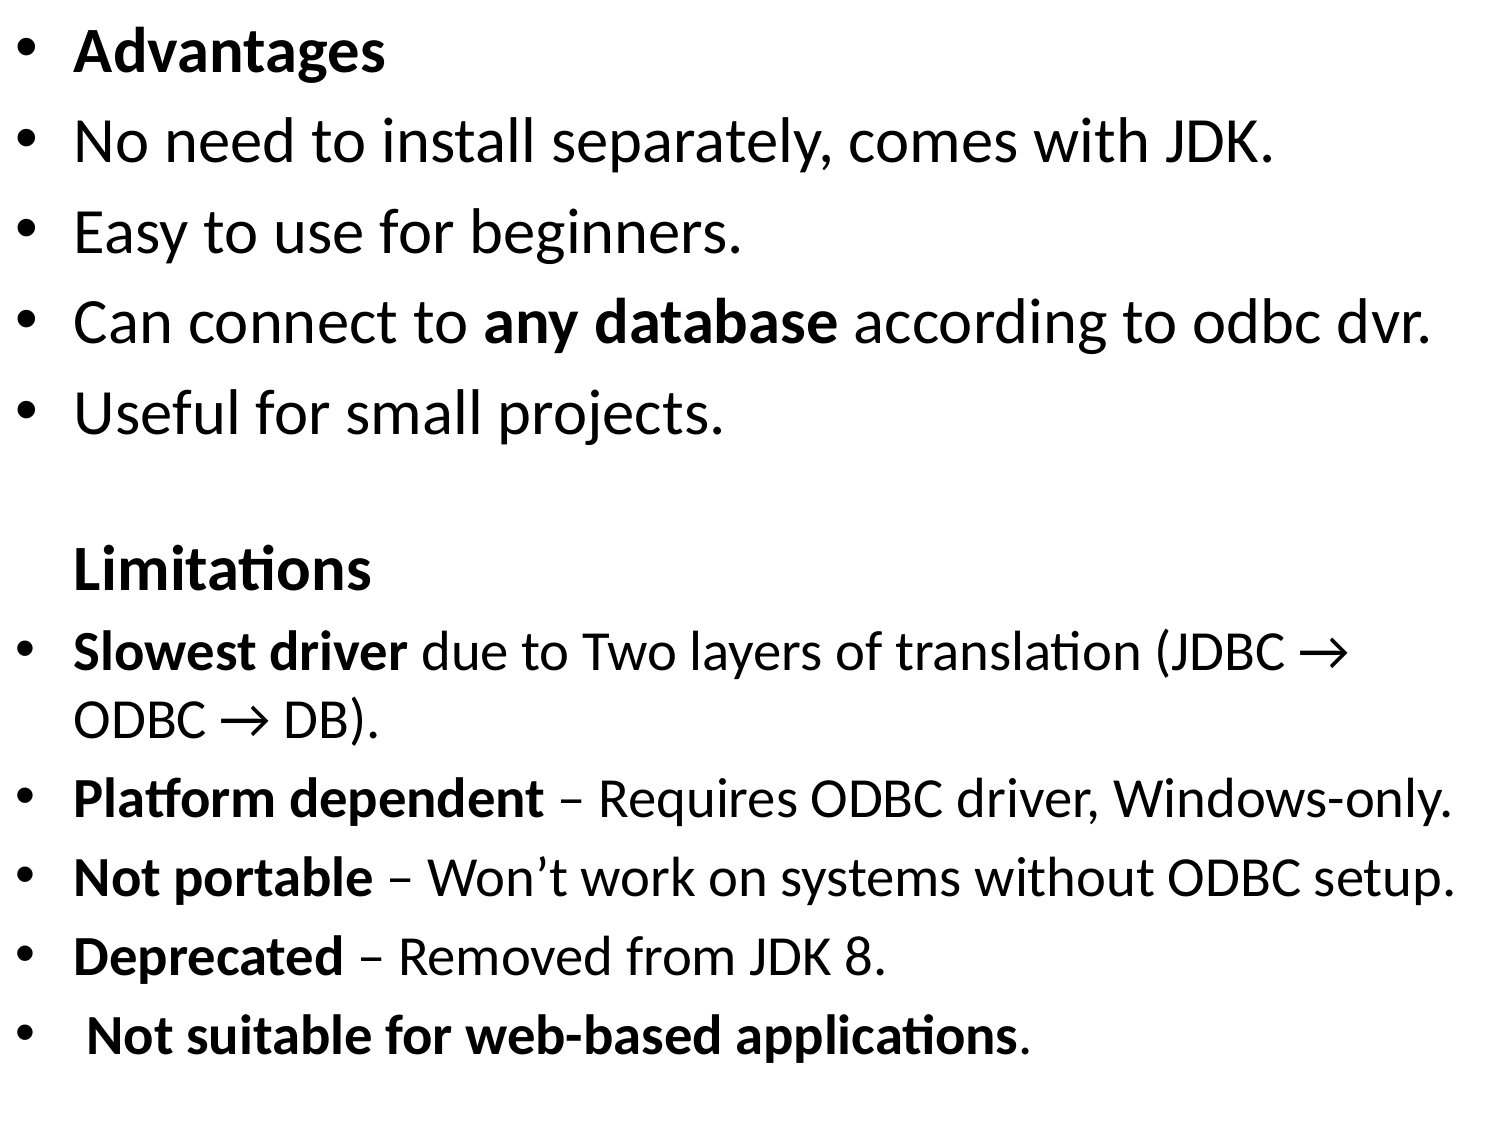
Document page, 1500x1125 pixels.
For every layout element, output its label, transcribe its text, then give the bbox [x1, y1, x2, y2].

list Advantages No need to install separately, comes with JDK. Easy to use for beginners. Can connect to any database according to odbc dvr. Useful for small projects. Limitations Slowest driver due to Two layers of translation (JDBC → ODBC → DB). Platform dependent – Requires ODBC driver, Windows-only. Not portable – Won’t work on systems without ODBC setup. Deprecated – Removed from JDK 8. Not suitable for web-based applications. [0, 0, 1500, 1125]
